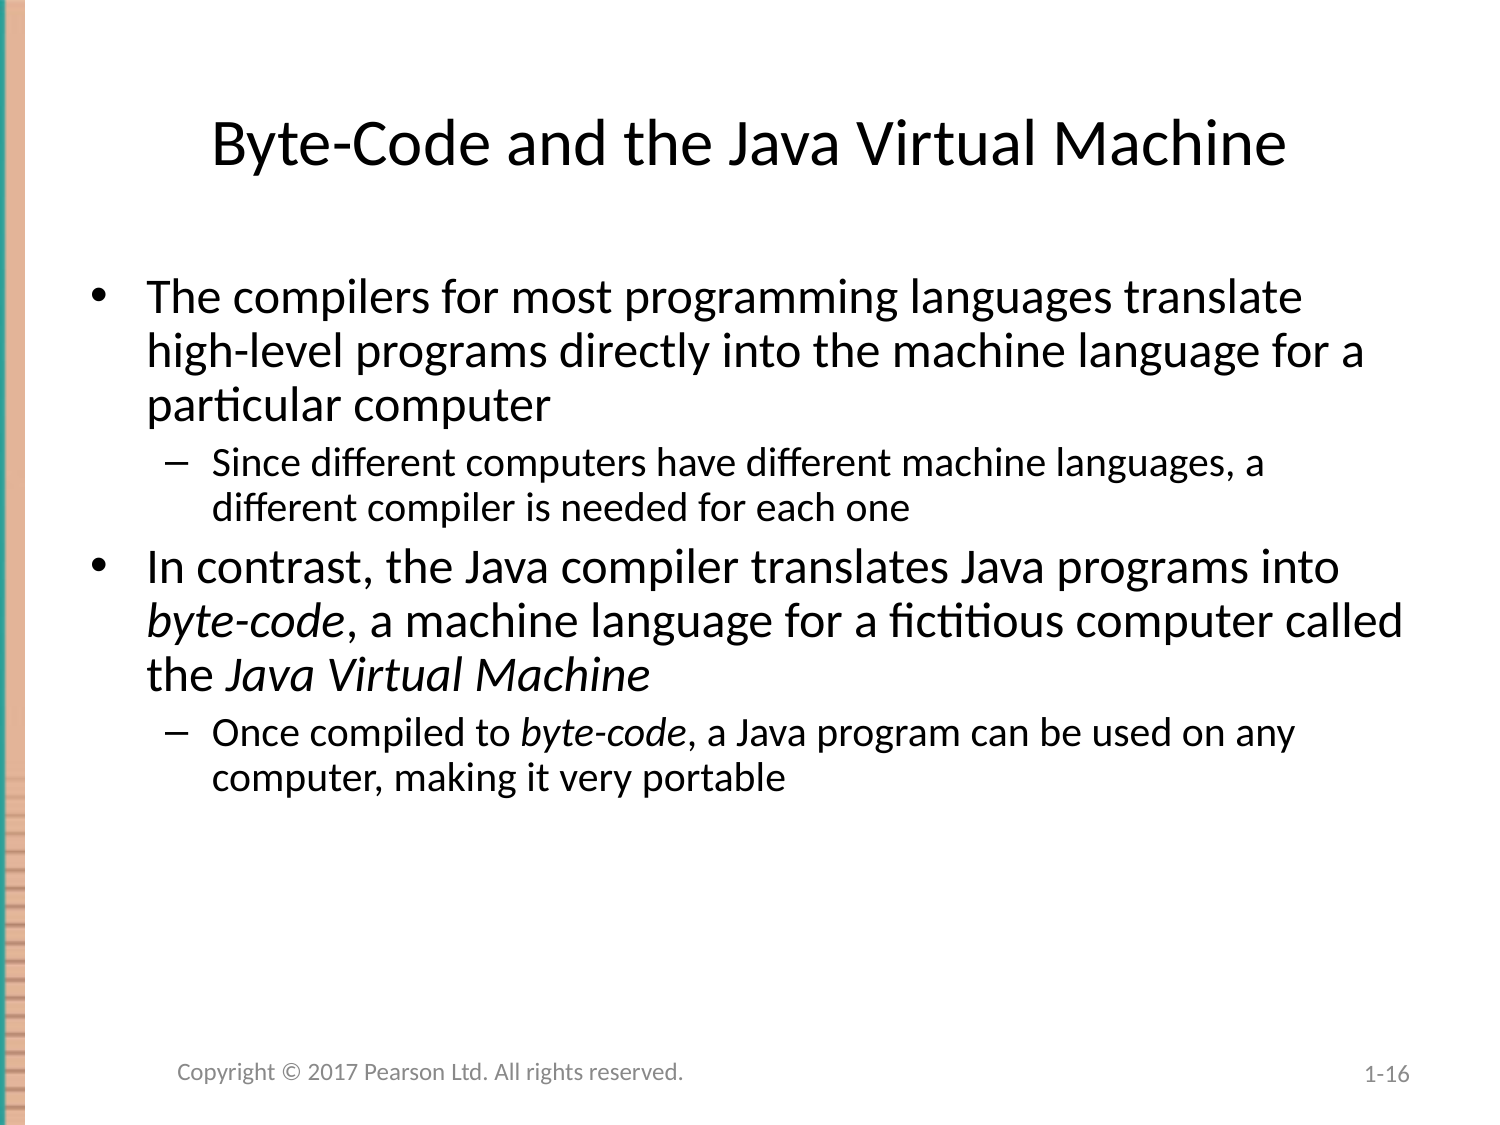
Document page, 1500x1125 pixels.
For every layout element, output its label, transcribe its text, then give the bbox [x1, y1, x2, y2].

slide_number 1-16 [1074, 1042, 1425, 1103]
footer Copyright © 2017 Pearson Ltd. All rights reserved. [75, 1040, 788, 1100]
picture [0, 0, 25, 1125]
list The compilers for most programming languages translate high-level programs directly into the machine language for a particular computer Since different computers have different machine languages, a different compiler is needed for each one In contrast, the Java compiler translates Java programs into byte-code, a machine language for a fictitious computer called the Java Virtual Machine Once compiled to byte-code, a Java program can be used on any computer, making it very portable [75, 262, 1425, 1005]
title Byte-Code and the Java Virtual Machine [75, 45, 1425, 233]
